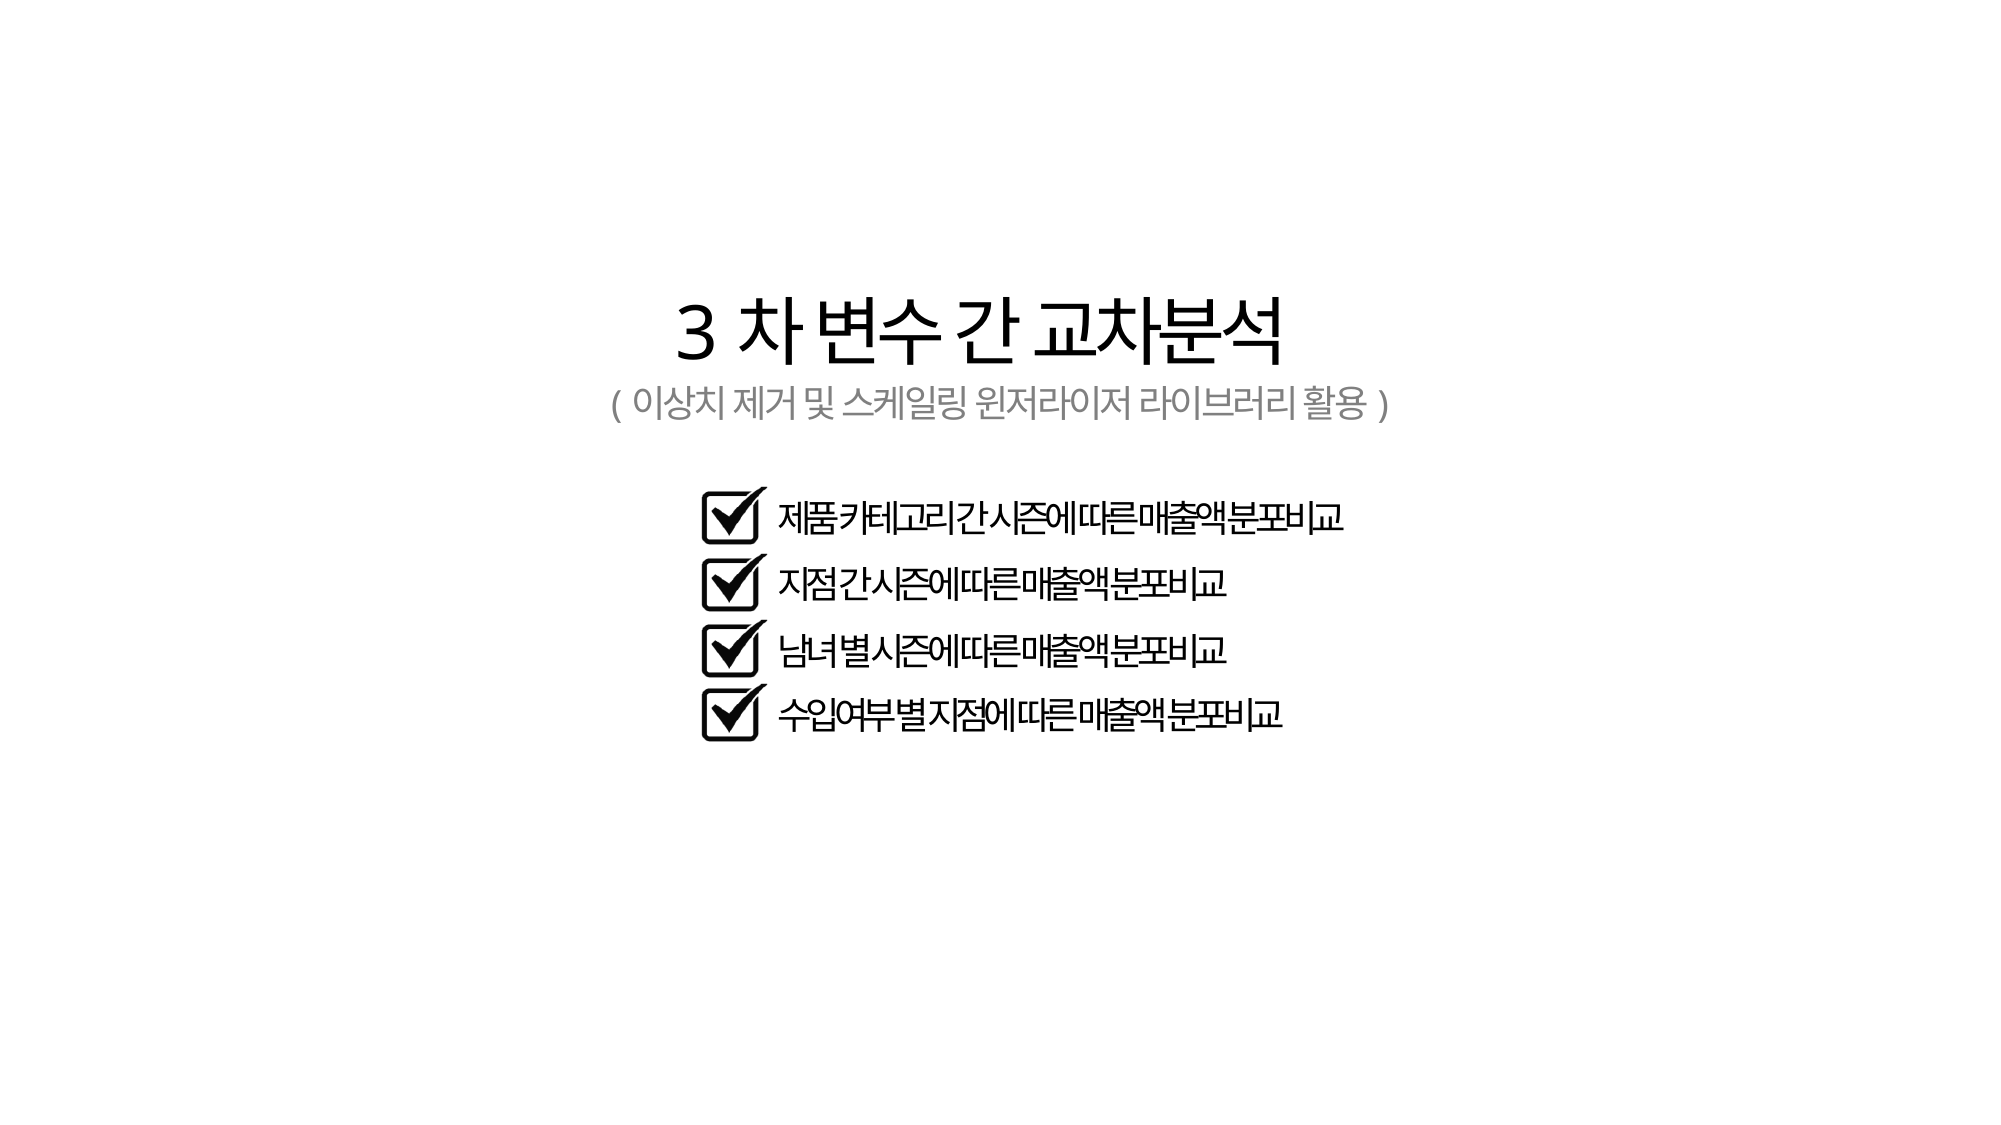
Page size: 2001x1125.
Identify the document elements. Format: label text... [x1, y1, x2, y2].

text_box (이상치 제거 및 스케일링 윈저라이저 라이브러리 활용) [521, 372, 1479, 433]
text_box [697, 677, 1427, 747]
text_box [697, 480, 1378, 547]
text_box 3차 변수 간 교차분석 [232, 277, 1732, 382]
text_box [697, 547, 1427, 613]
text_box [697, 613, 1427, 677]
